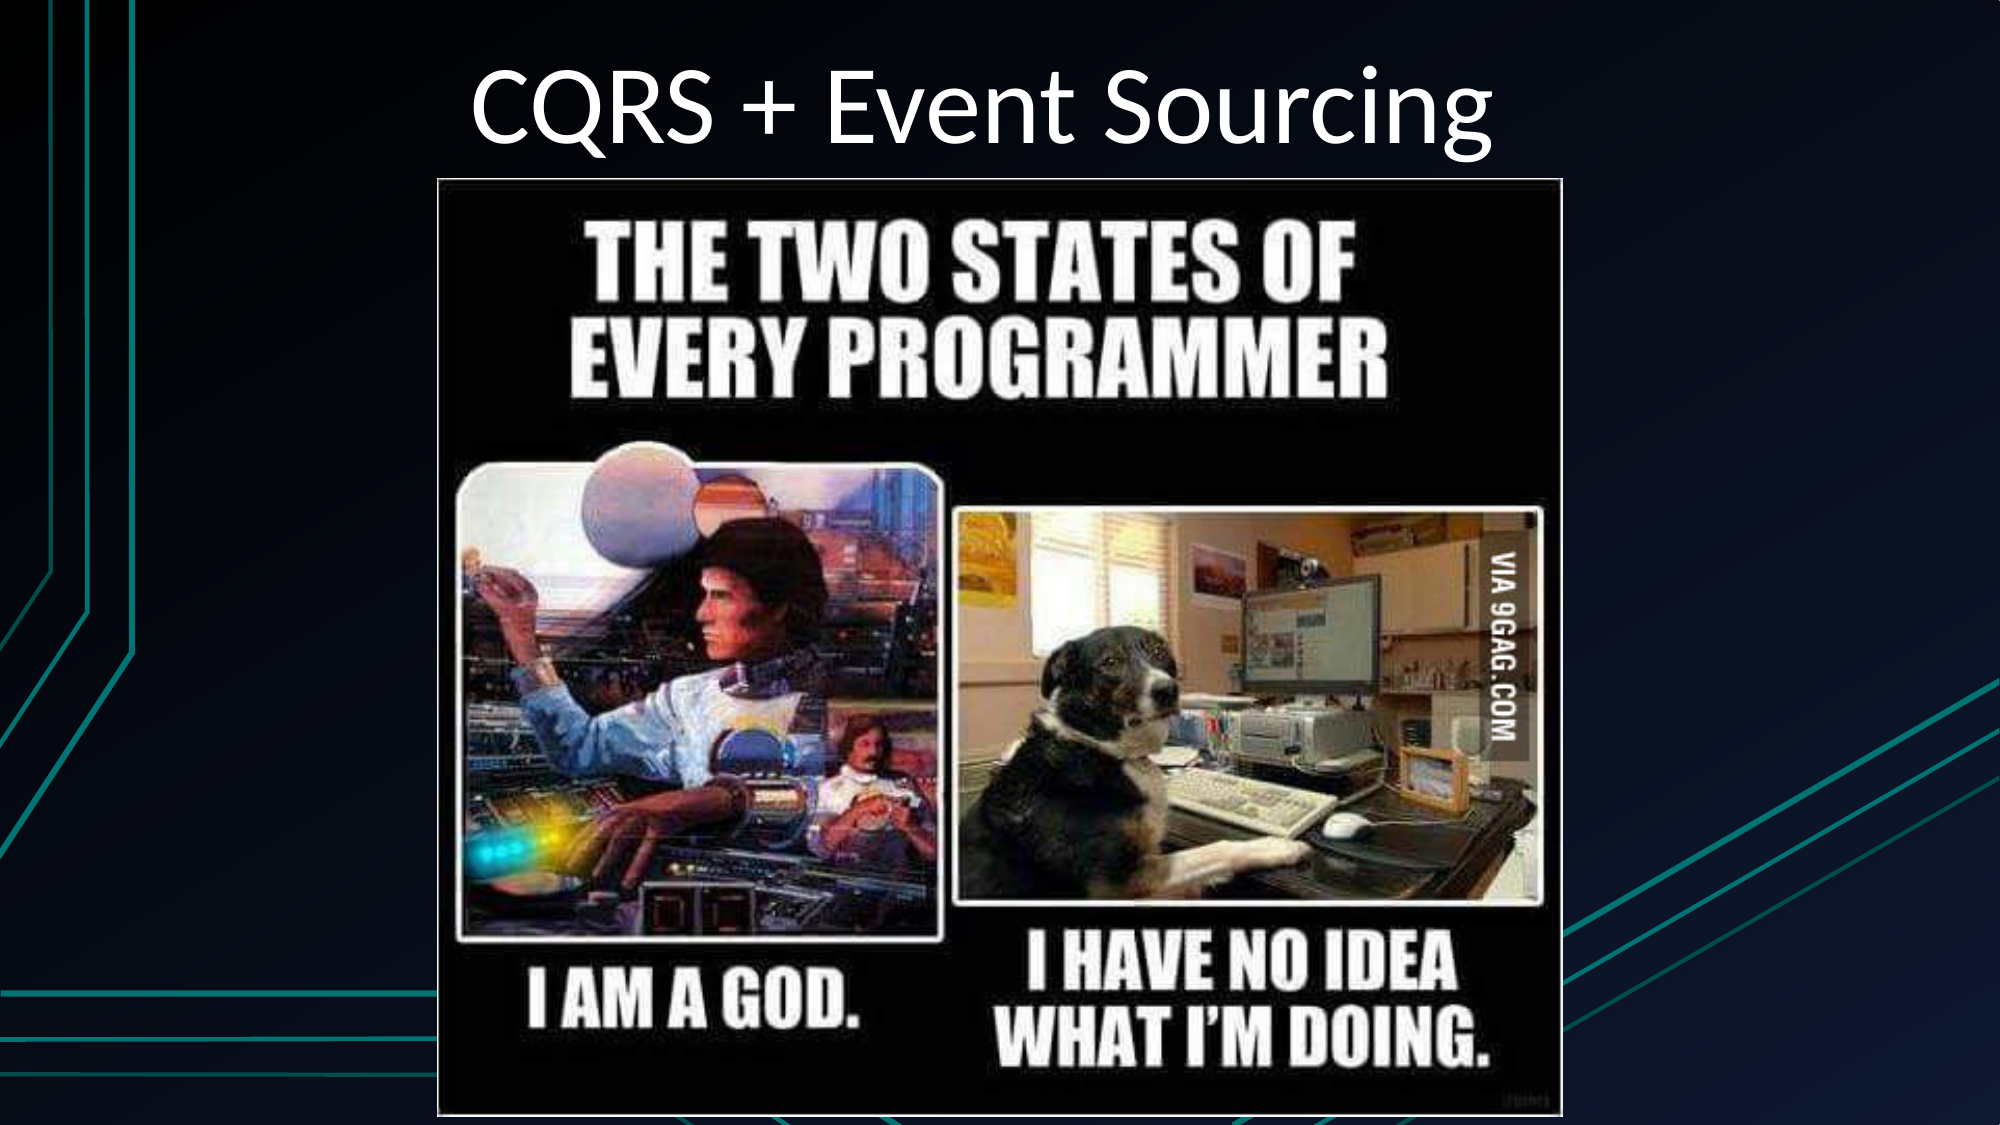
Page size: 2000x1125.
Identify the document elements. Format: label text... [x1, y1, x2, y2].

picture [436, 178, 1563, 1118]
title CQRS + Event Sourcing [266, 0, 1700, 179]
